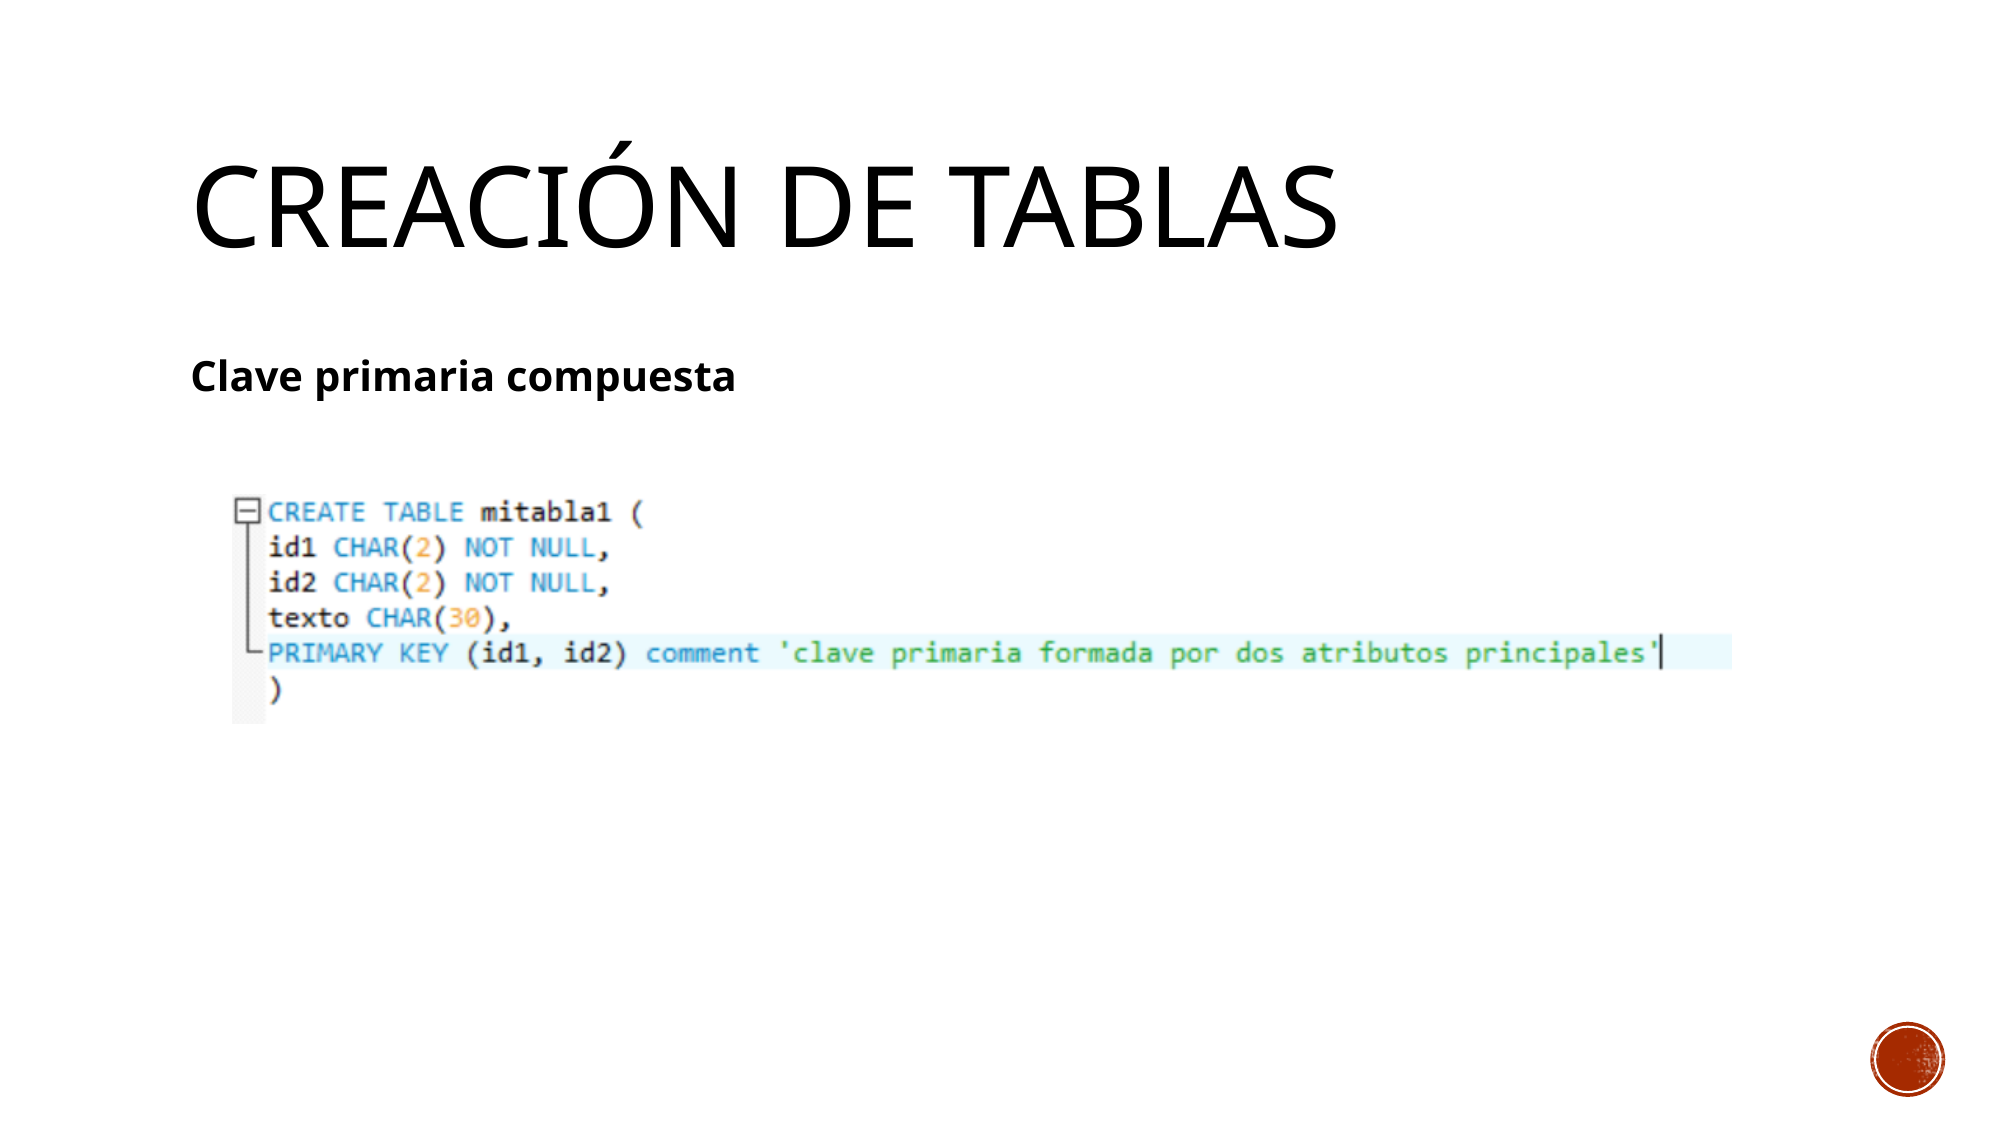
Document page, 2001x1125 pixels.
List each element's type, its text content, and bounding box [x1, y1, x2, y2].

title Creación de tablas [175, 79, 1826, 344]
list Clave primaria compuesta [175, 348, 1826, 1013]
picture [232, 494, 1732, 724]
